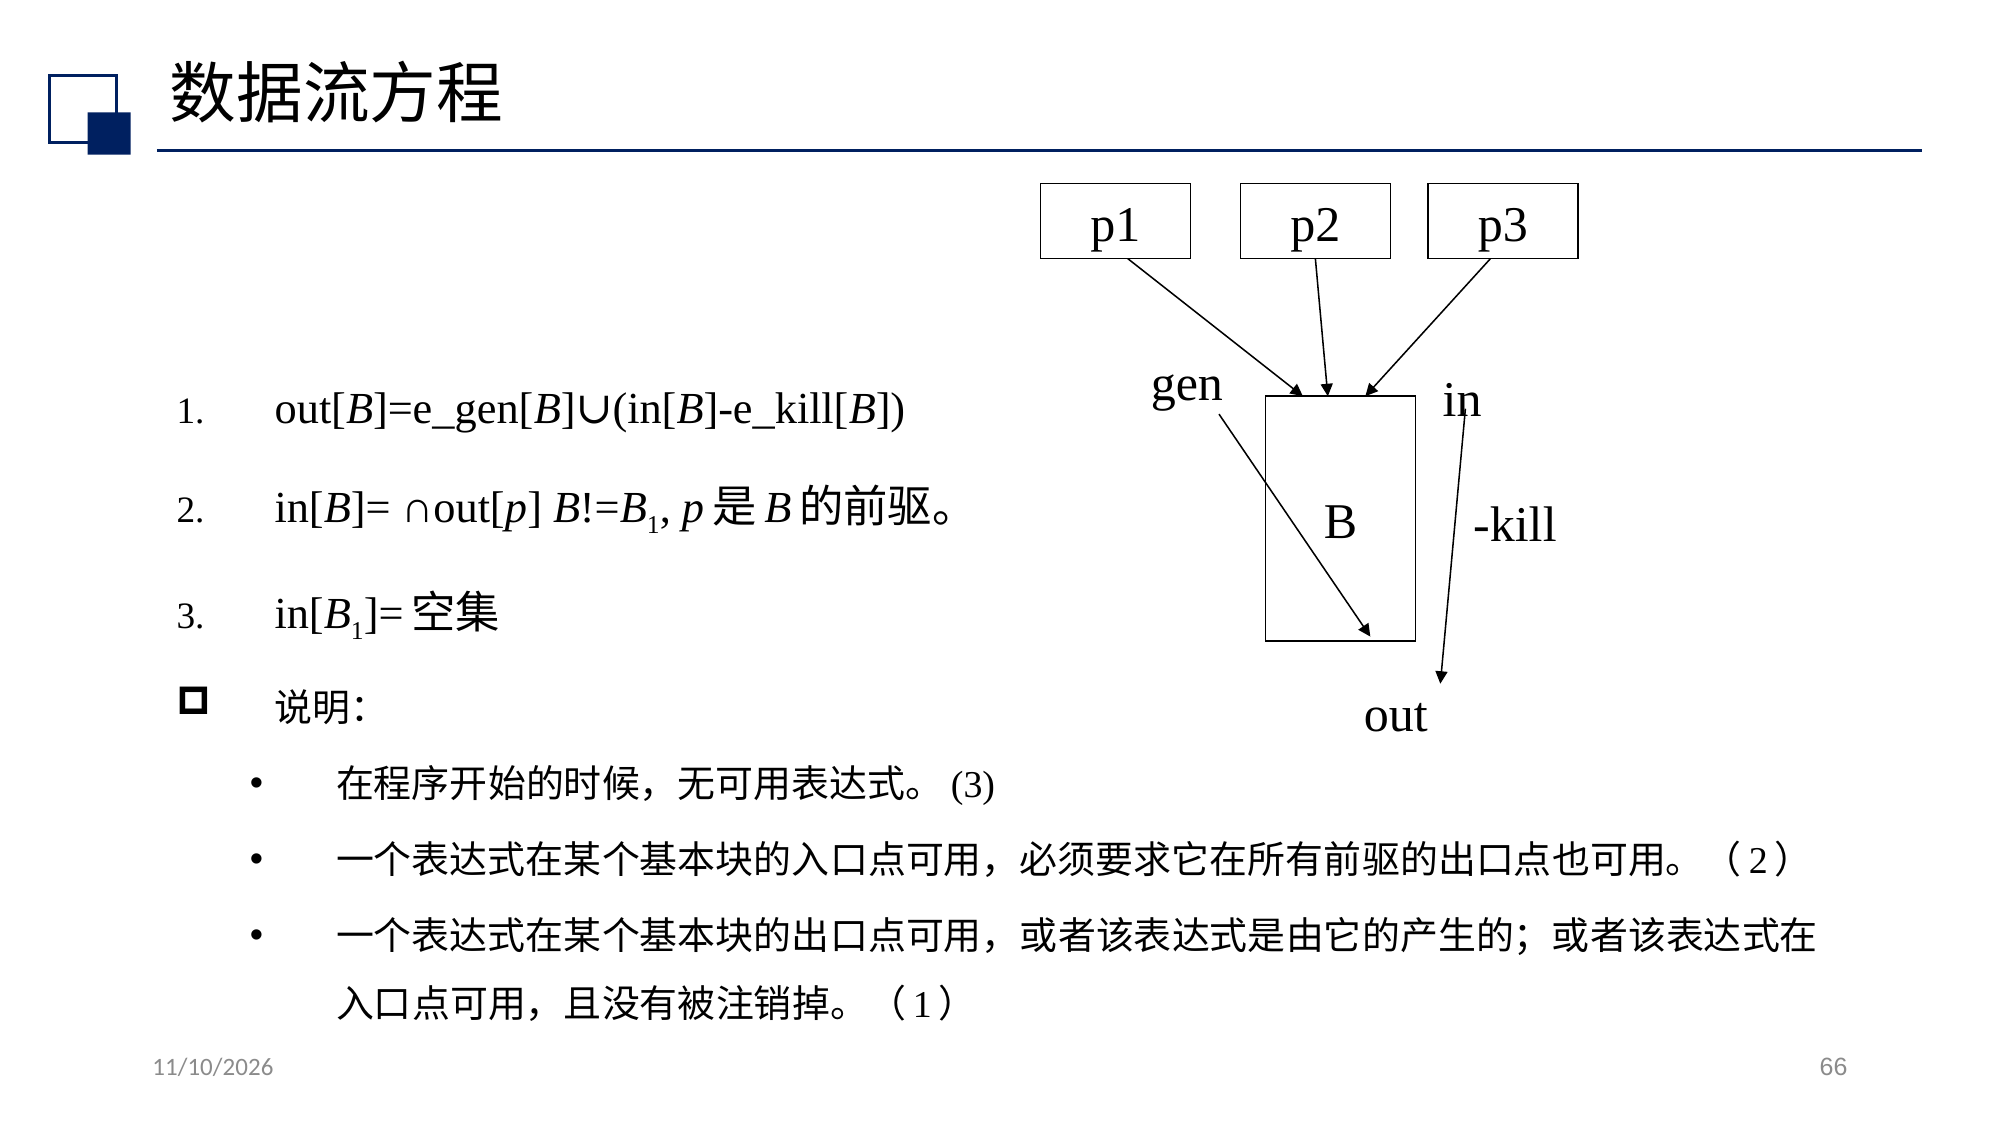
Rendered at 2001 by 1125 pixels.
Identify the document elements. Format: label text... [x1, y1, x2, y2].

slide_number 66 [1412, 1042, 1863, 1103]
text_box gen [1136, 343, 1349, 418]
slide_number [137, 1042, 588, 1103]
text_box p1 [1040, 183, 1191, 259]
text_box p3 [1427, 183, 1578, 259]
text_box p2 [1240, 183, 1391, 259]
text_box [1365, 258, 1491, 397]
text_box [1316, 258, 1466, 334]
text_box [1435, 488, 1458, 684]
text_box in [1427, 358, 1603, 434]
title 数据流方程 [154, 50, 1880, 143]
text_box -kill [1458, 483, 1646, 559]
text_box out [1348, 674, 1494, 749]
text_box B [1265, 396, 1416, 641]
list out[B]=e_gen[B]∪(in[B]-e_kill[B]) in[B]= ∩out[p] B!=B1, p是B的前驱。 in[B1]=空集 说明： 在程序开始的时候，无可用表达式。(3) 一个表达式在某个基本块的入口点可用，必须要求它在所有前驱的出口点也可用。（2） 一个表达式在某个基本块的出口点可用，或者该表达式是由它的产生的；或者该表达式在入口点可用，且没有被注销掉。（1） [161, 344, 1844, 1050]
text_box [1221, 418, 1371, 637]
text_box [1252, 259, 1322, 334]
